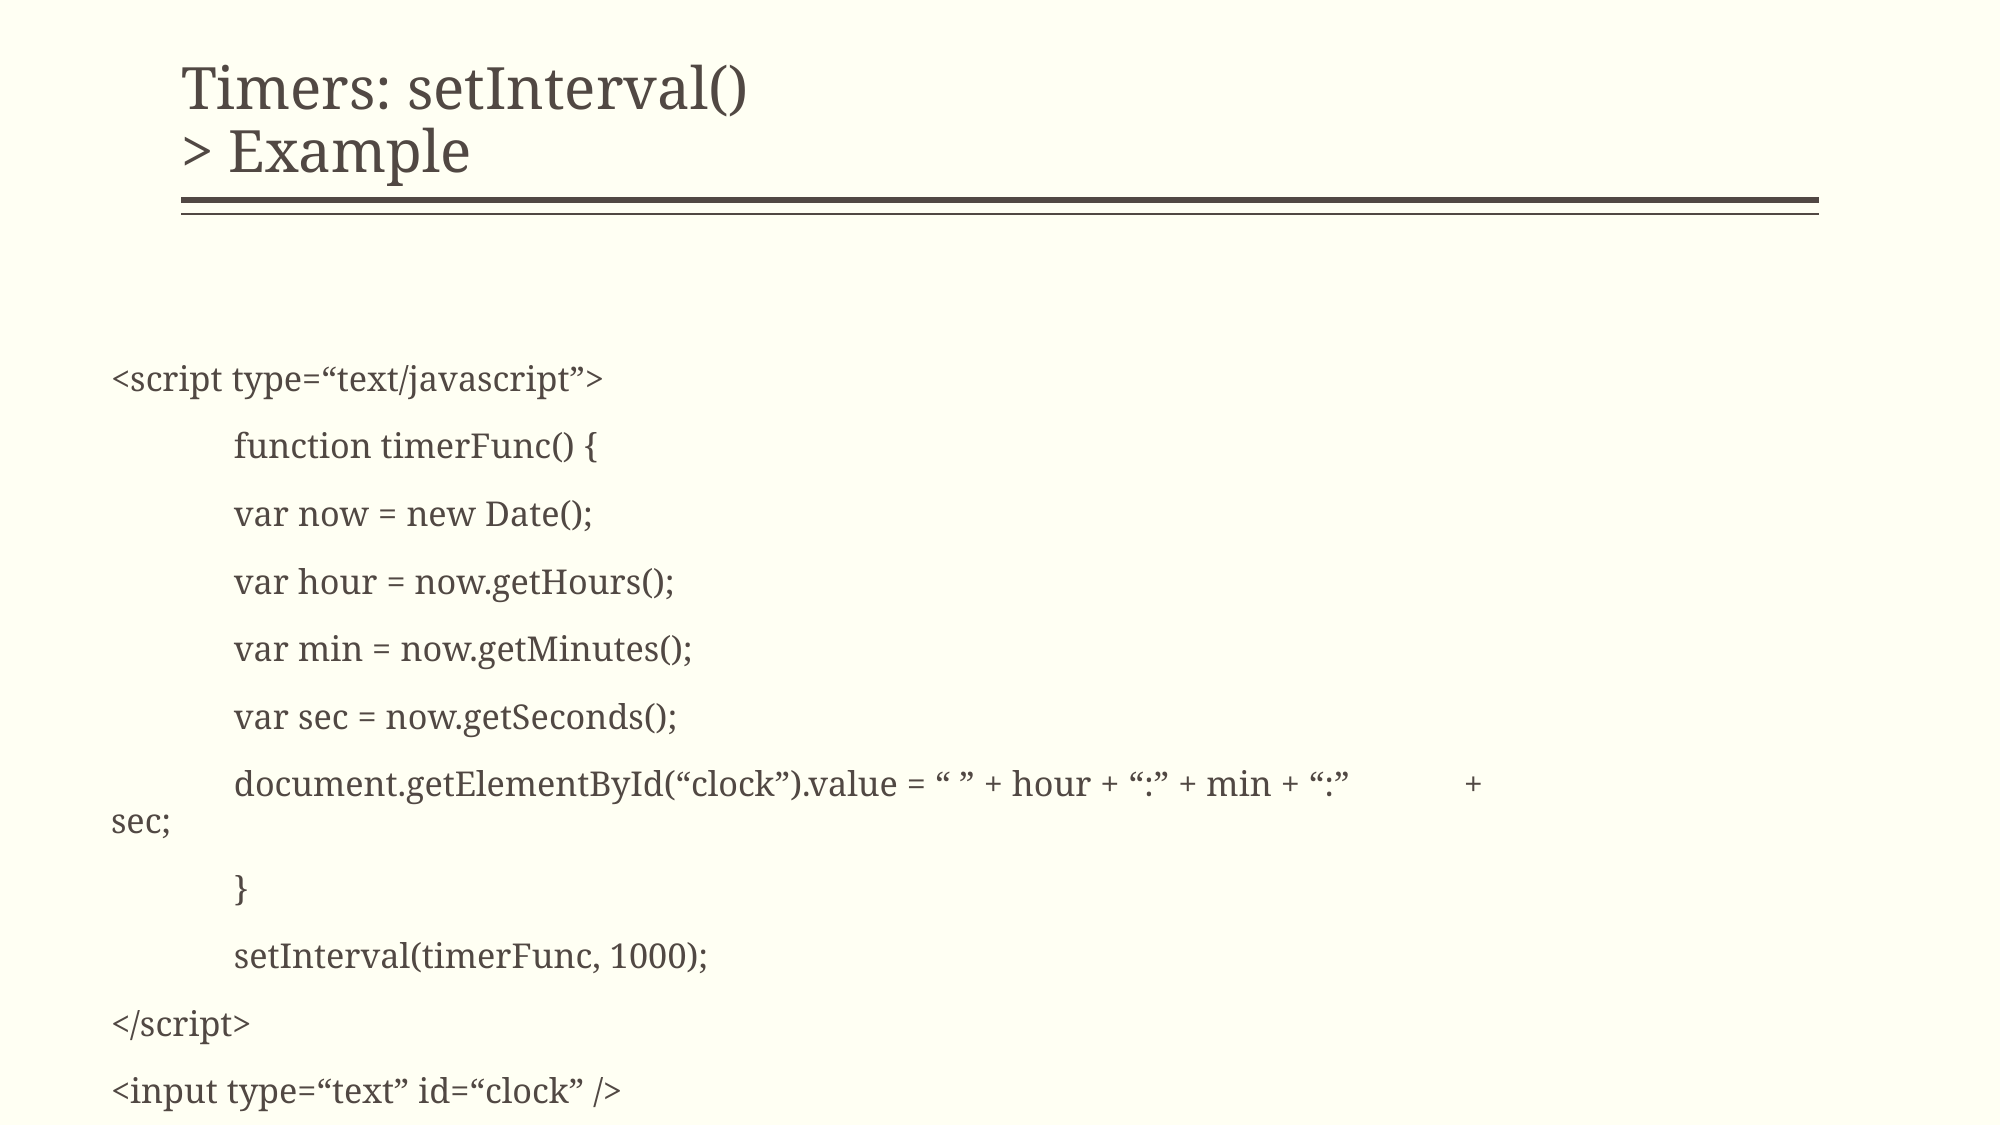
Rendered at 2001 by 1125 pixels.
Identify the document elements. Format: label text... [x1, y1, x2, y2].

title Timers: setInterval() > Example [181, 12, 1819, 193]
list <script type=“text/javascript”> function timerFunc() { var now = new Date(); var hour = now.getHours(); var min = now.getMinutes(); var sec = now.getSeconds(); document.getElementById(“clock”).value = “ ” + hour + “:” + min + “:” + sec; } setInterval(timerFunc, 1000); </script> <input type=“text” id=“clock” /> [111, 354, 1522, 1125]
